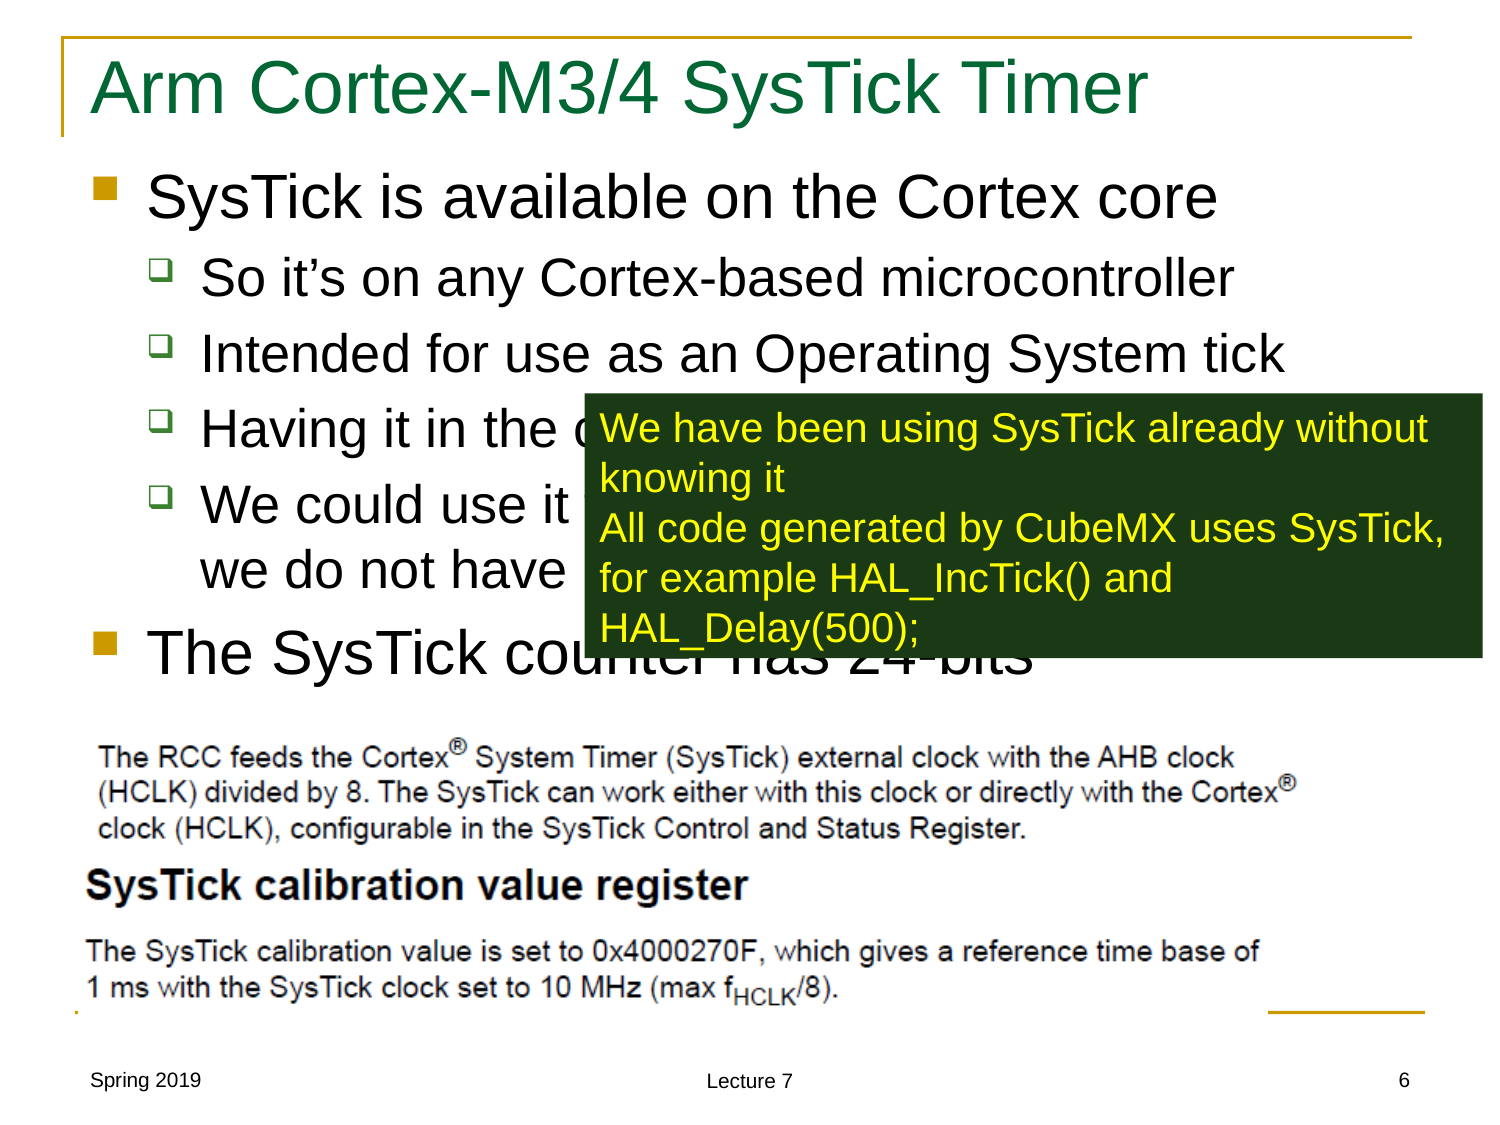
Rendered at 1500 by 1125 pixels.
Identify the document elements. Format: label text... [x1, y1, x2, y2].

picture [78, 864, 1268, 1015]
slide_number 6 [1074, 1024, 1425, 1100]
picture [74, 733, 1305, 854]
title Arm Cortex-M3/4 SysTick Timer [75, 31, 1425, 138]
text_box We have been using SysTick already without knowing it All code generated by CubeMX uses SysTick, for example HAL_IncTick() and HAL_Delay(500); [584, 393, 1483, 659]
slide_number Spring 2019 [75, 1024, 425, 1100]
footer Lecture 7 [512, 1025, 988, 1100]
list SysTick is available on the Cortex core So it’s on any Cortex-based microcontroller Intended for use as an Operating System tick Having it in the core makes portability easier We could use it for setting time delays – but only if we do not have an Operating System (OS) The SysTick counter has 24-bits [75, 148, 1425, 1006]
